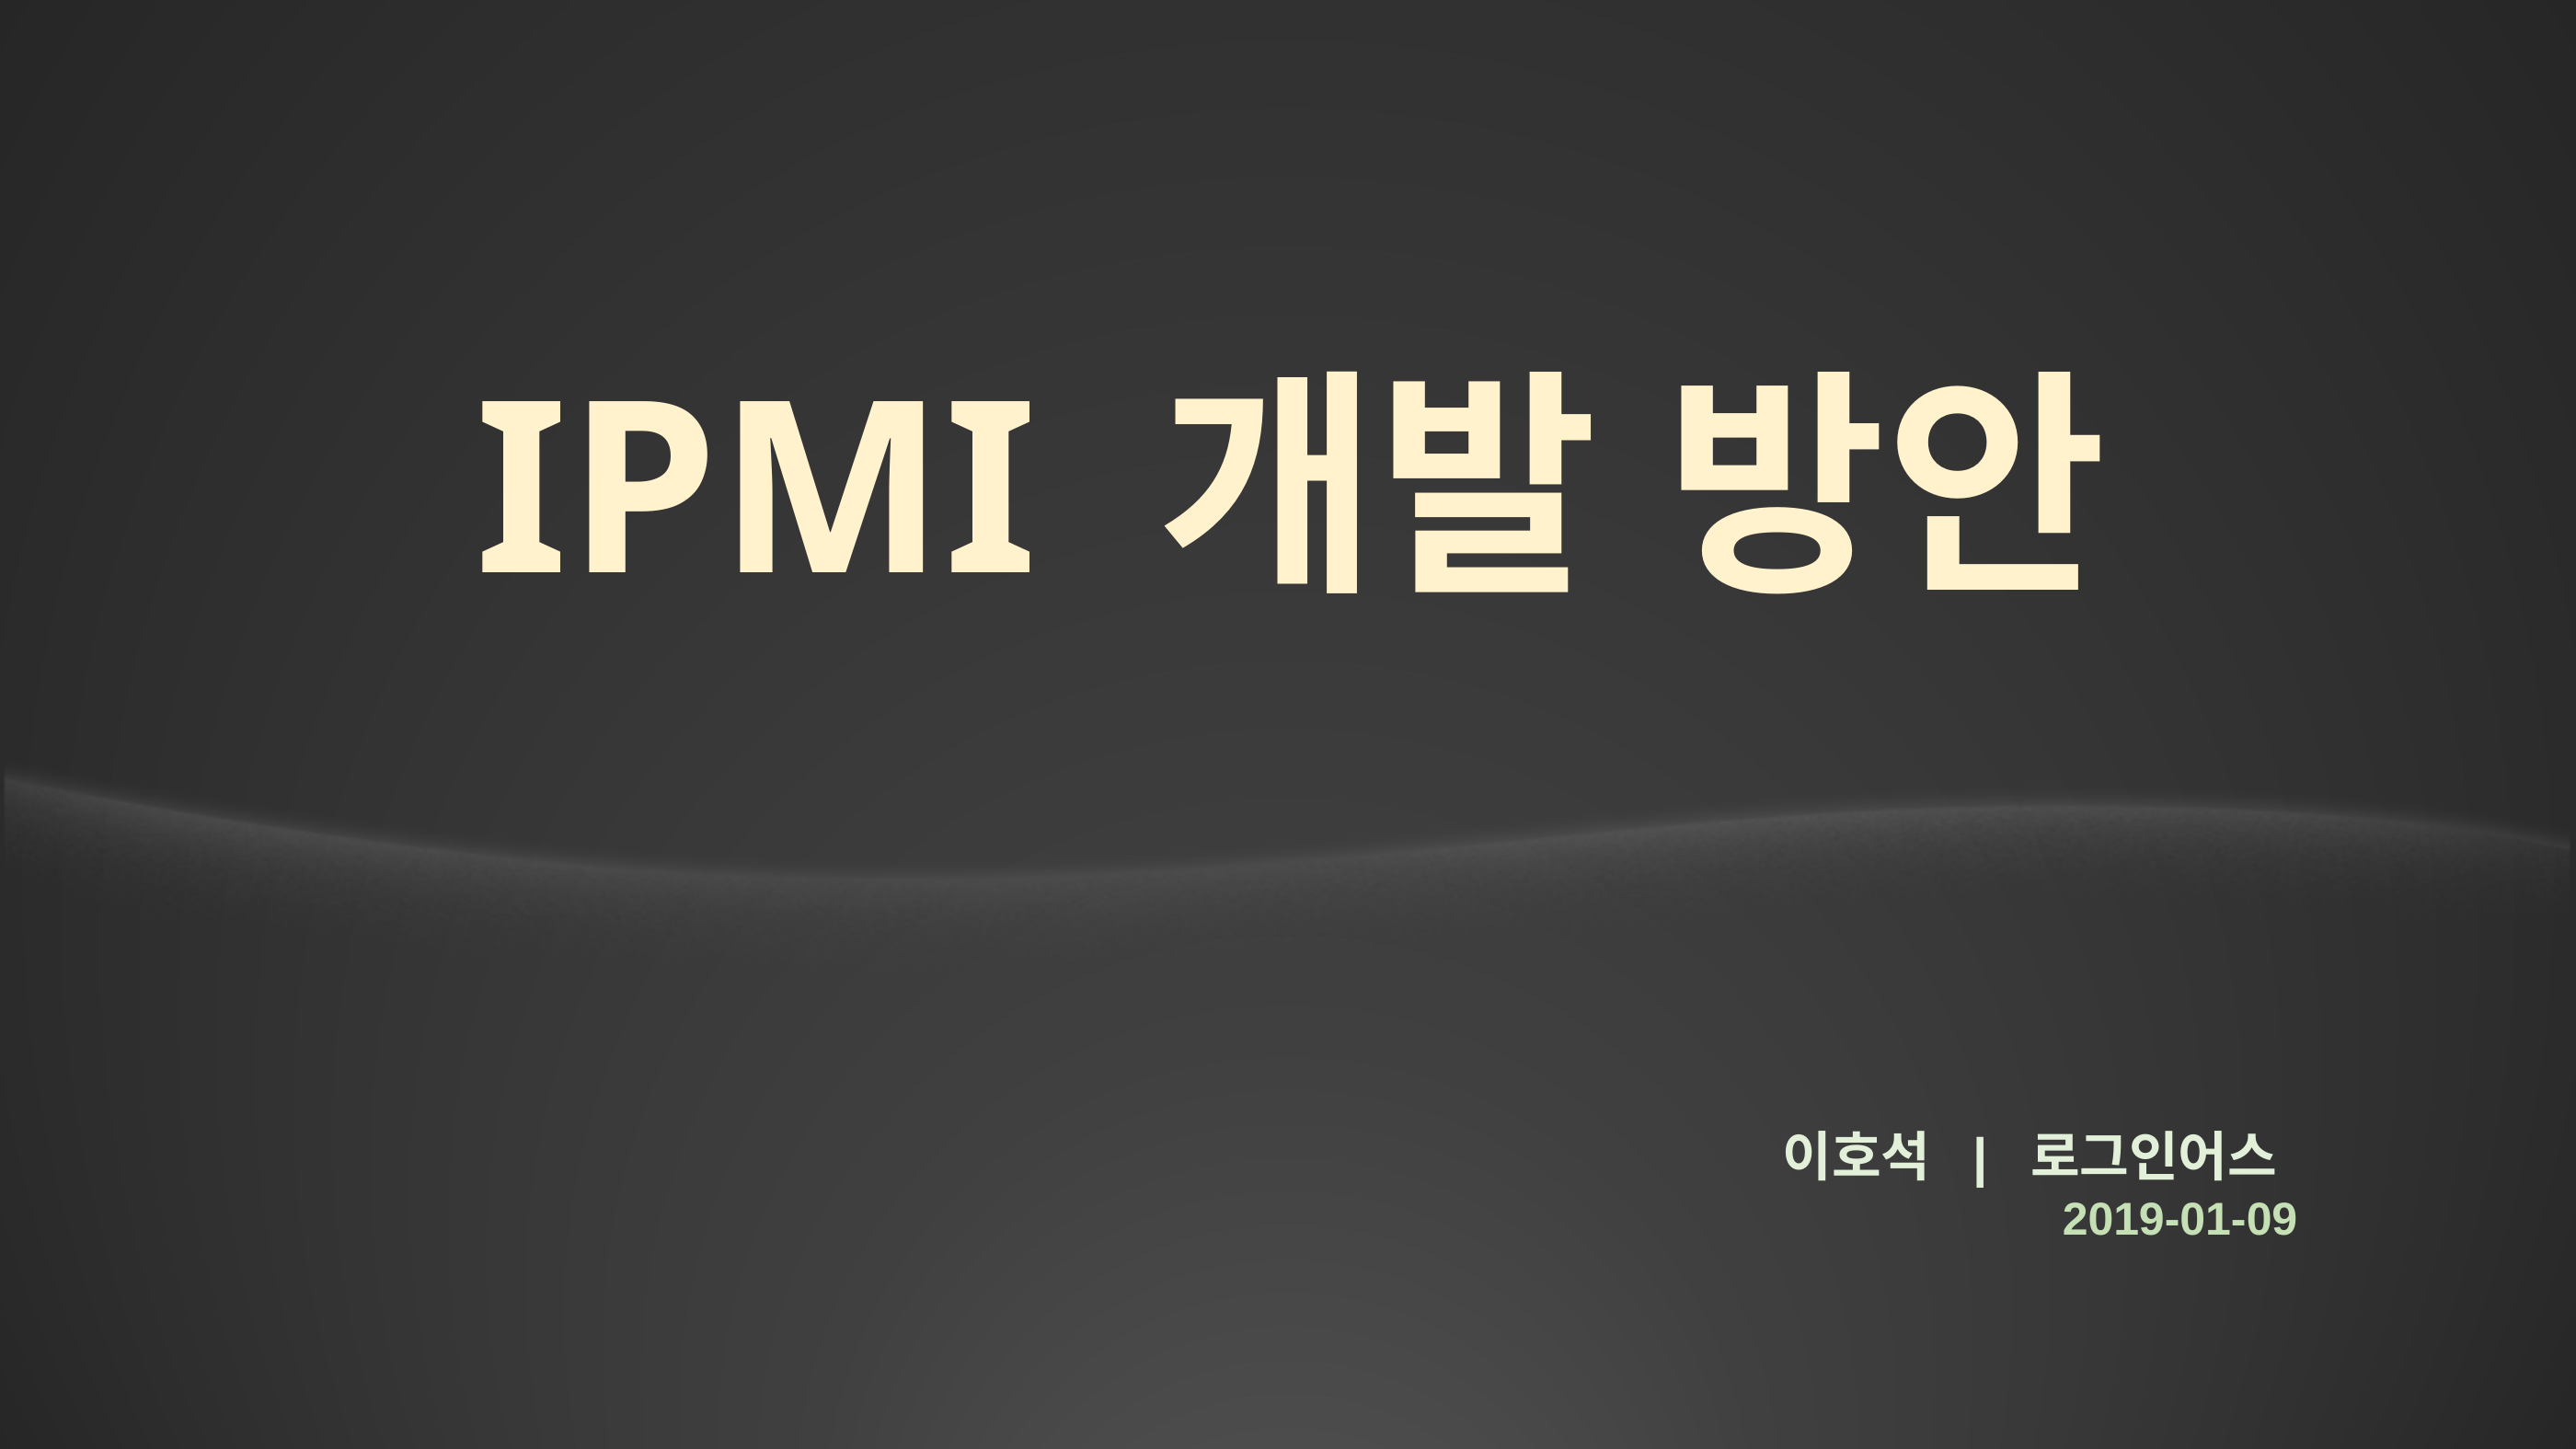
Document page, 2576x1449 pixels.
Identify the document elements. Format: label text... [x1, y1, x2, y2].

picture [0, 0, 2576, 1449]
text_box 이호석 | 로그인어스 [1755, 1115, 2321, 1183]
text_box 2019-01-09 [2048, 1182, 2311, 1306]
title IPMI 개발 방안 [168, 160, 2413, 627]
